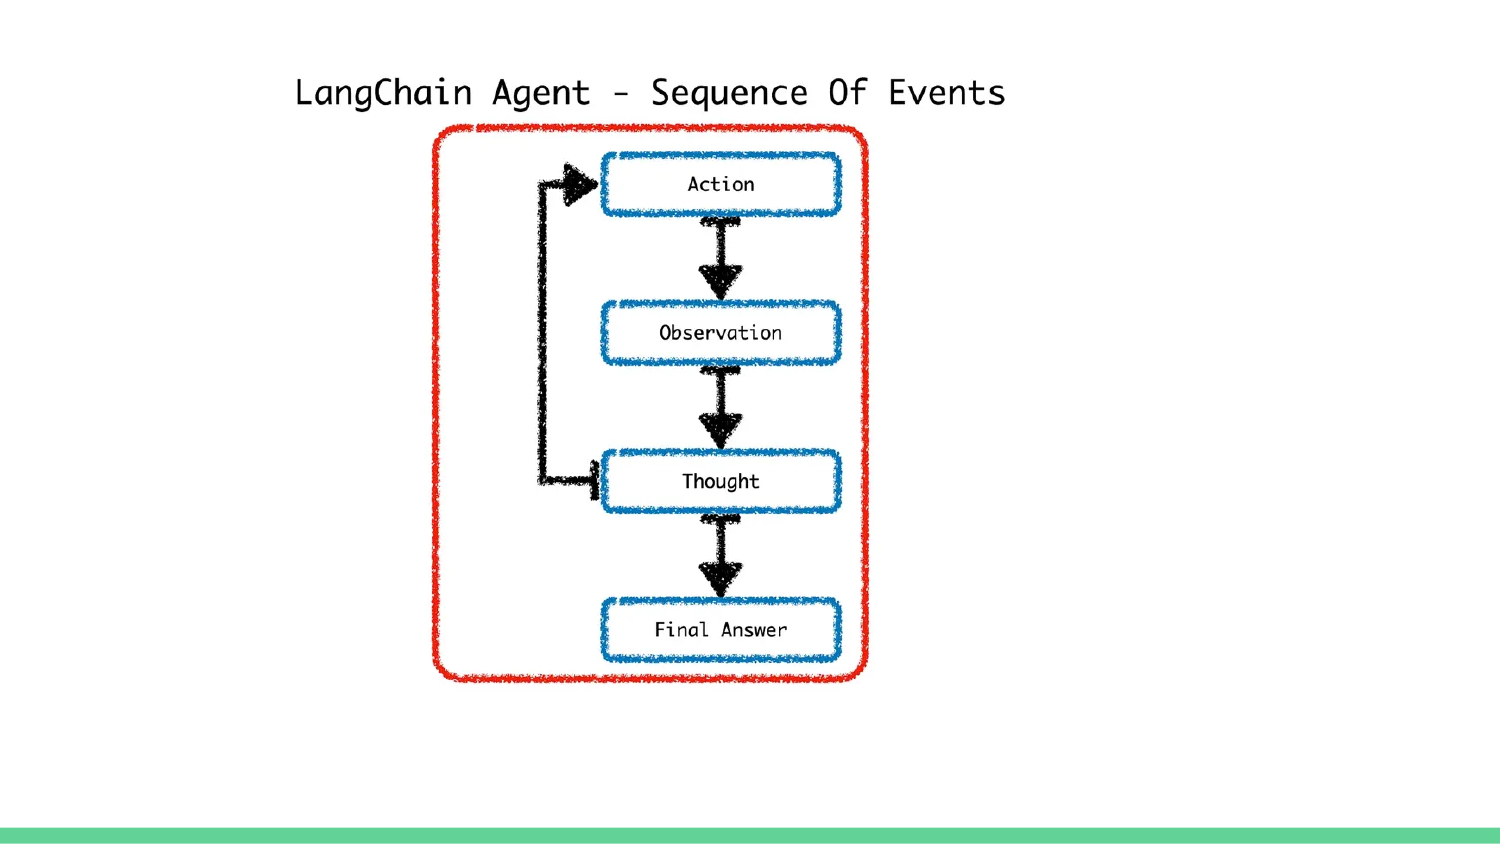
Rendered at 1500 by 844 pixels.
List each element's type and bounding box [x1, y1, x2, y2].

picture [0, 0, 1500, 750]
